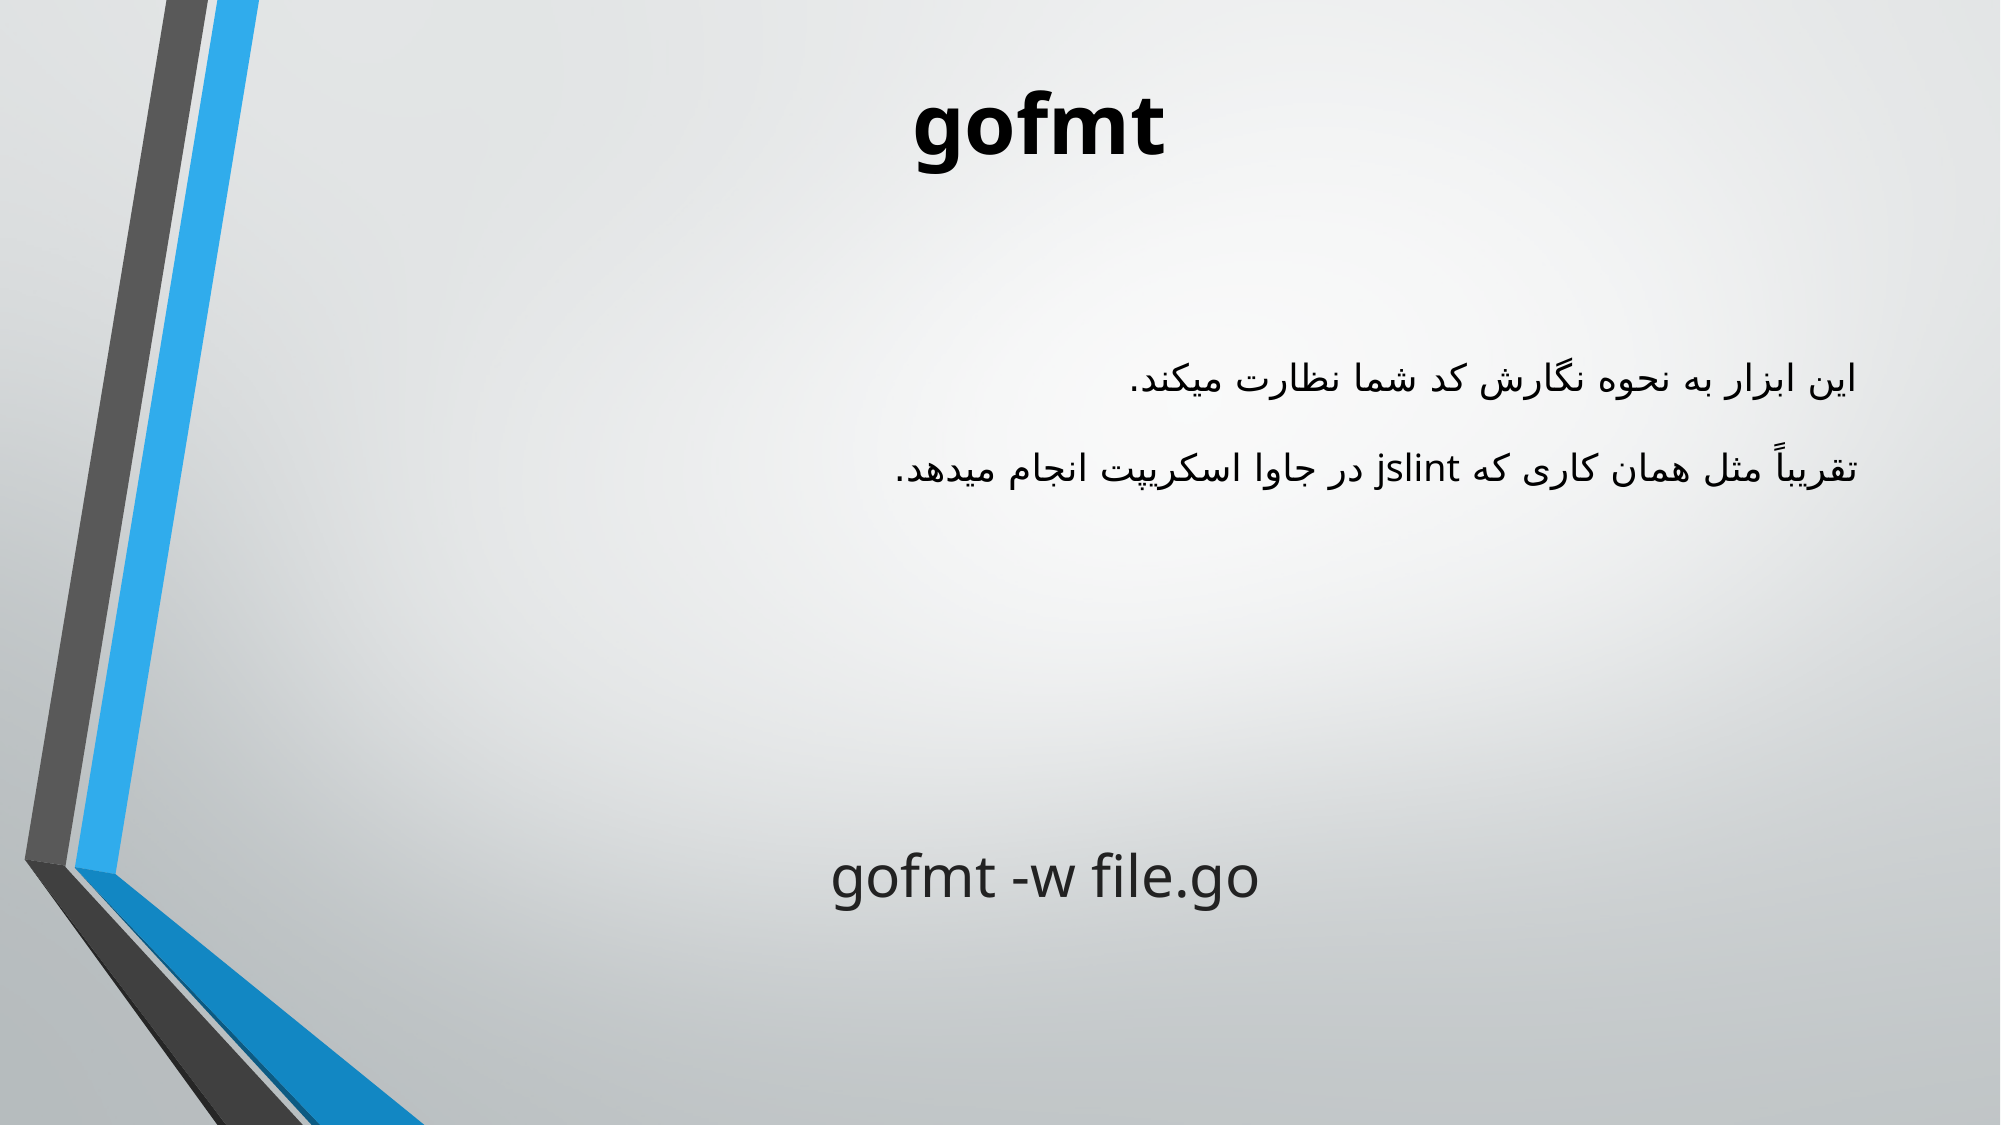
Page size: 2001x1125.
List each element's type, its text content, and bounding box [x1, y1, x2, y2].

text_box gofmt -w file.go [830, 838, 1277, 909]
text_box gofmt [897, 63, 1182, 179]
text_box این ابزار به نحوه نگارش کد شما نظارت میکند. تقریباً مثل همان کاری که jslint در جاوا اسکریپت انجام میدهد. [347, 302, 1873, 497]
